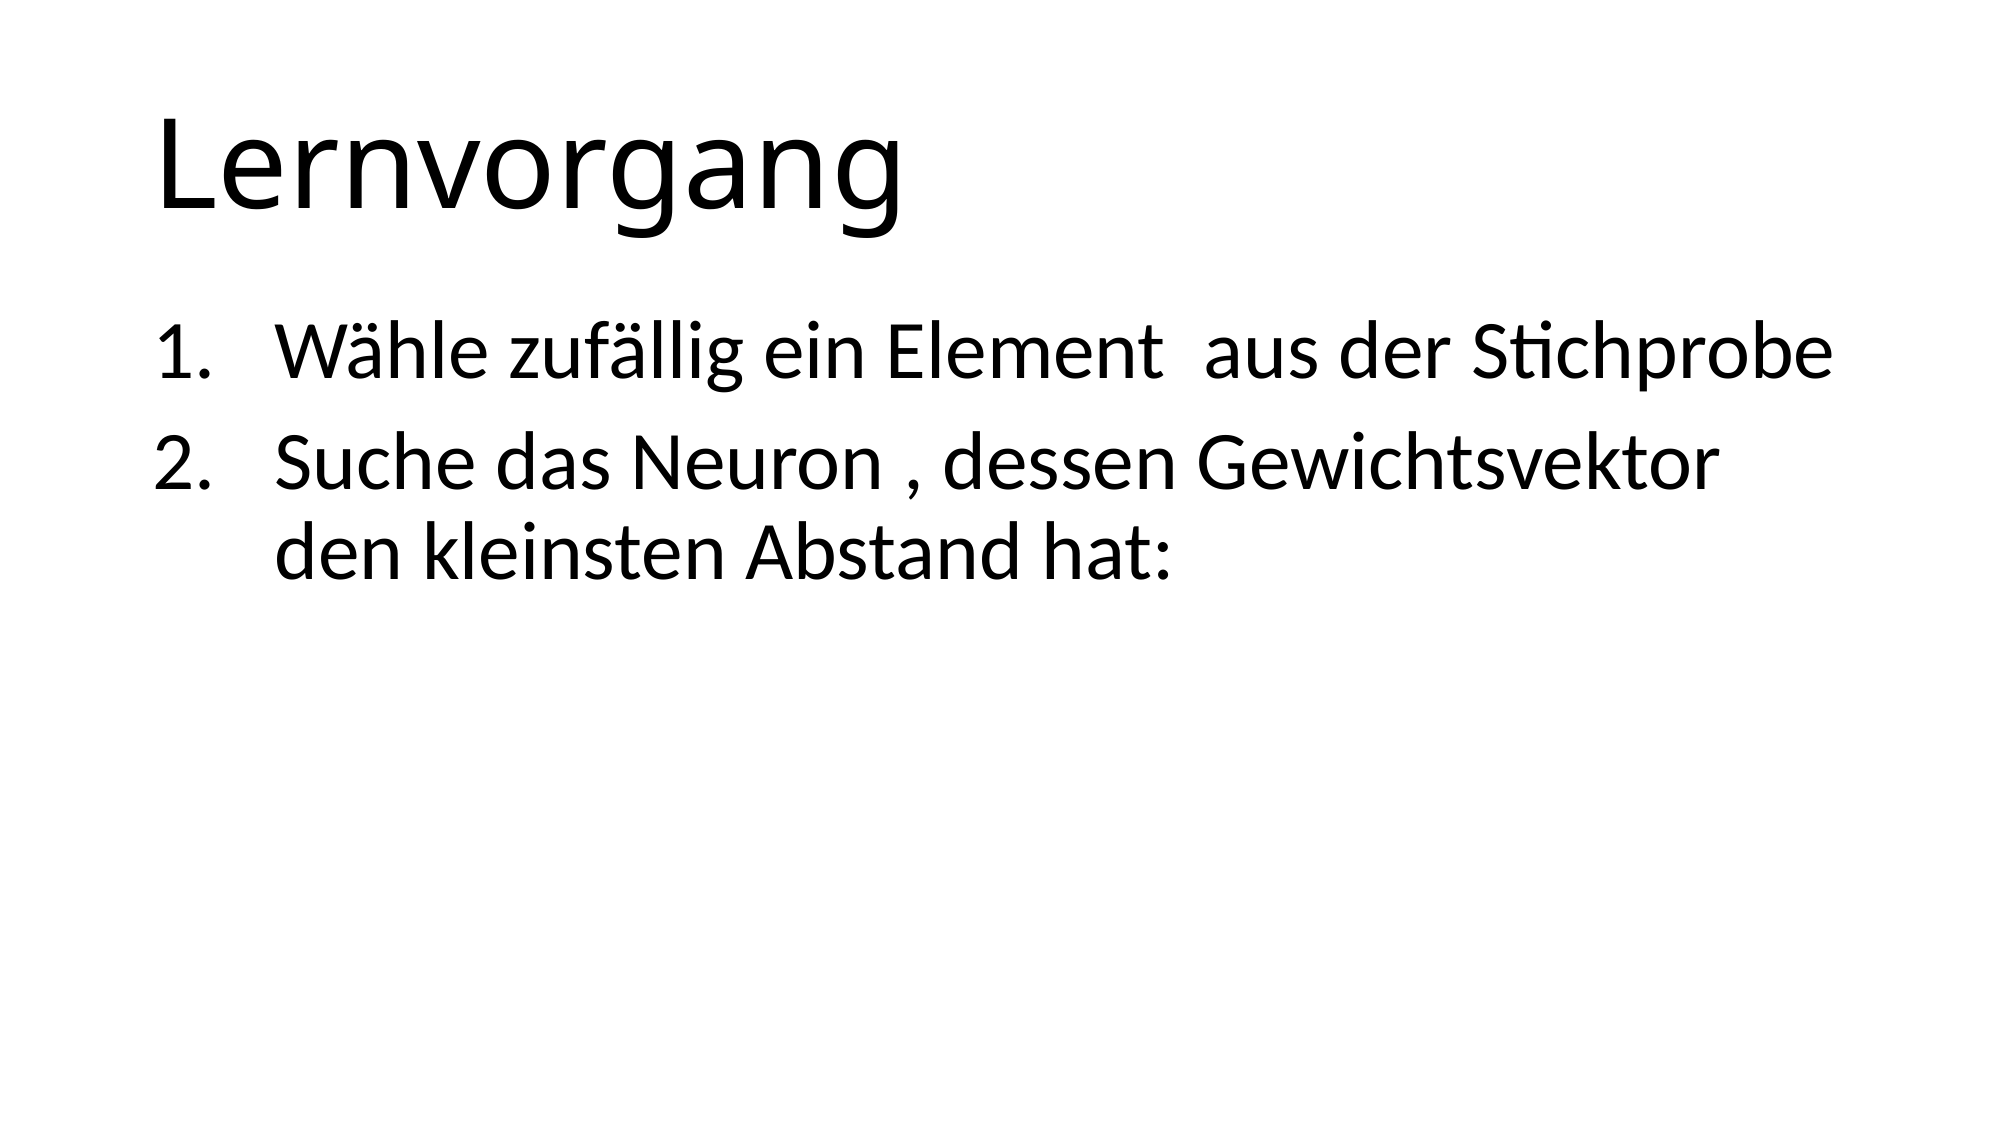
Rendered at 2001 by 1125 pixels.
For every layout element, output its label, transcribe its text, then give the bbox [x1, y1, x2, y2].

title Lernvorgang [137, 59, 1863, 278]
